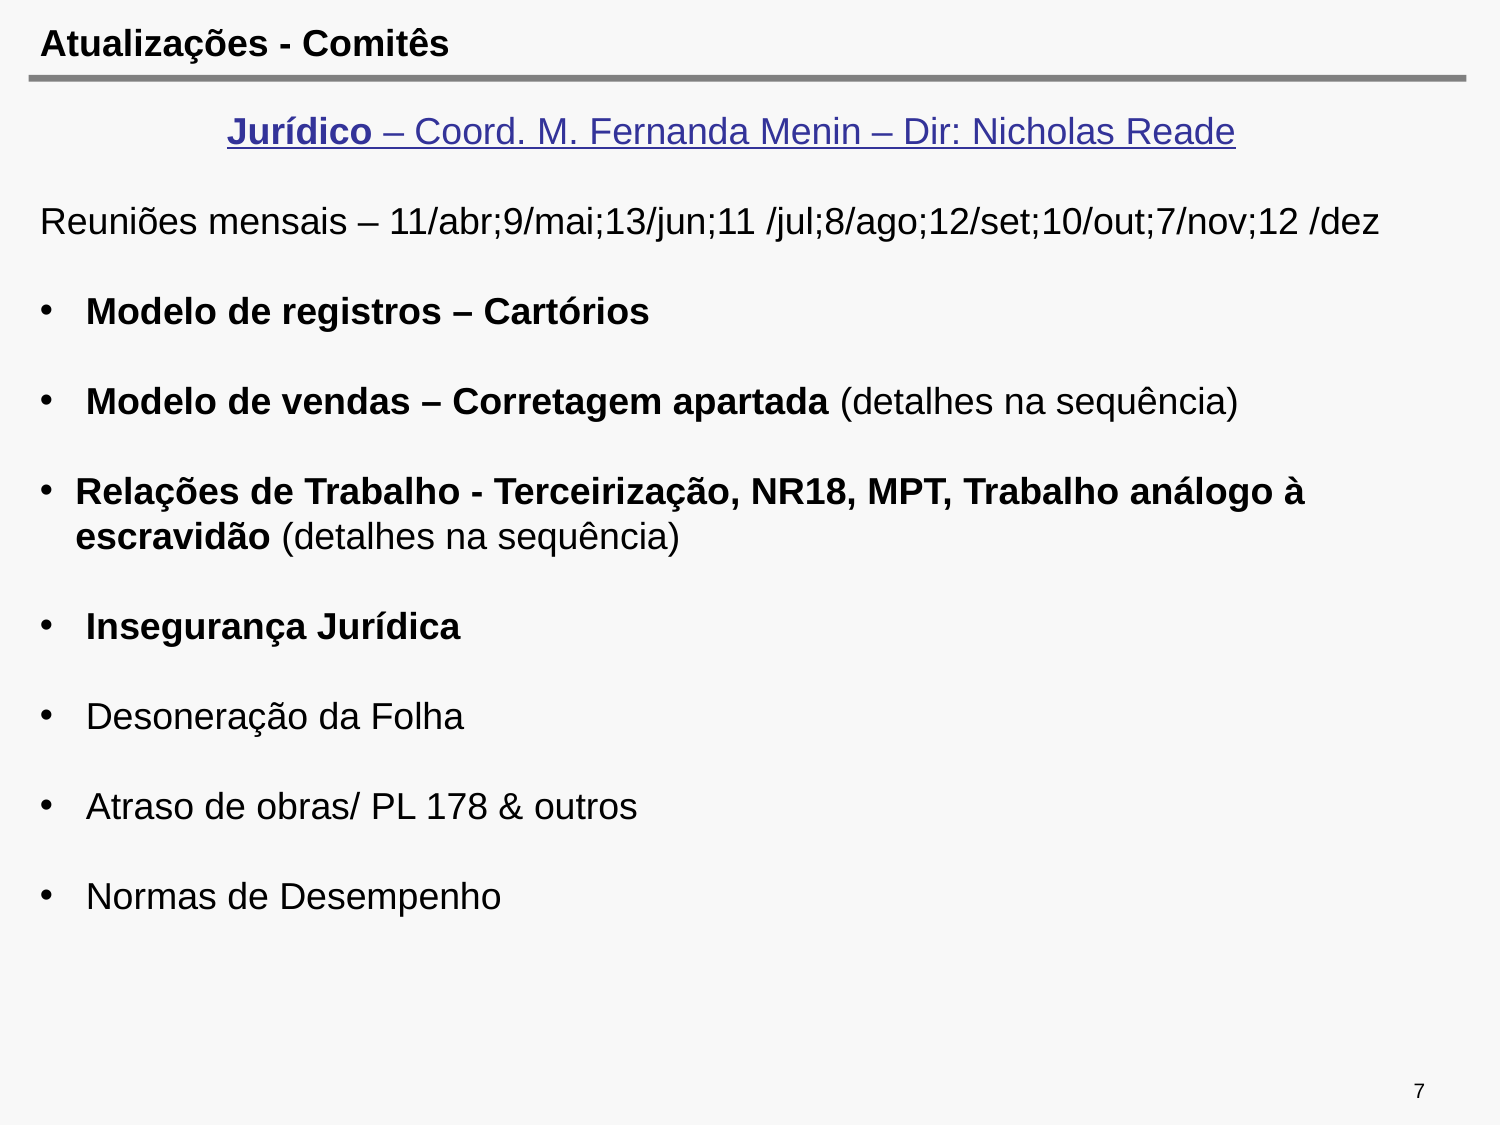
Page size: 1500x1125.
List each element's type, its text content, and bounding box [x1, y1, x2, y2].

title Atualizações - Comitês [39, 24, 1254, 66]
text_box Jurídico – Coord. M. Fernanda Menin – Dir: Nicholas Reade Reuniões mensais – 11/abr;9/mai;13/jun;11 /jul;8/ago;12/set;10/out;7/nov;12 /dez Modelo de registros – Cartórios Modelo de vendas – Corretagem apartada (detalhes na sequência) Relações de Trabalho - Terceirização, NR18, MPT, Trabalho análogo à escravidão (detalhes na sequência) Insegurança Jurídica Desoneração da Folha Atraso de obras/ PL 178 & outros Normas de Desempenho [29, 101, 1445, 1013]
text_box 7 [1074, 1077, 1425, 1103]
